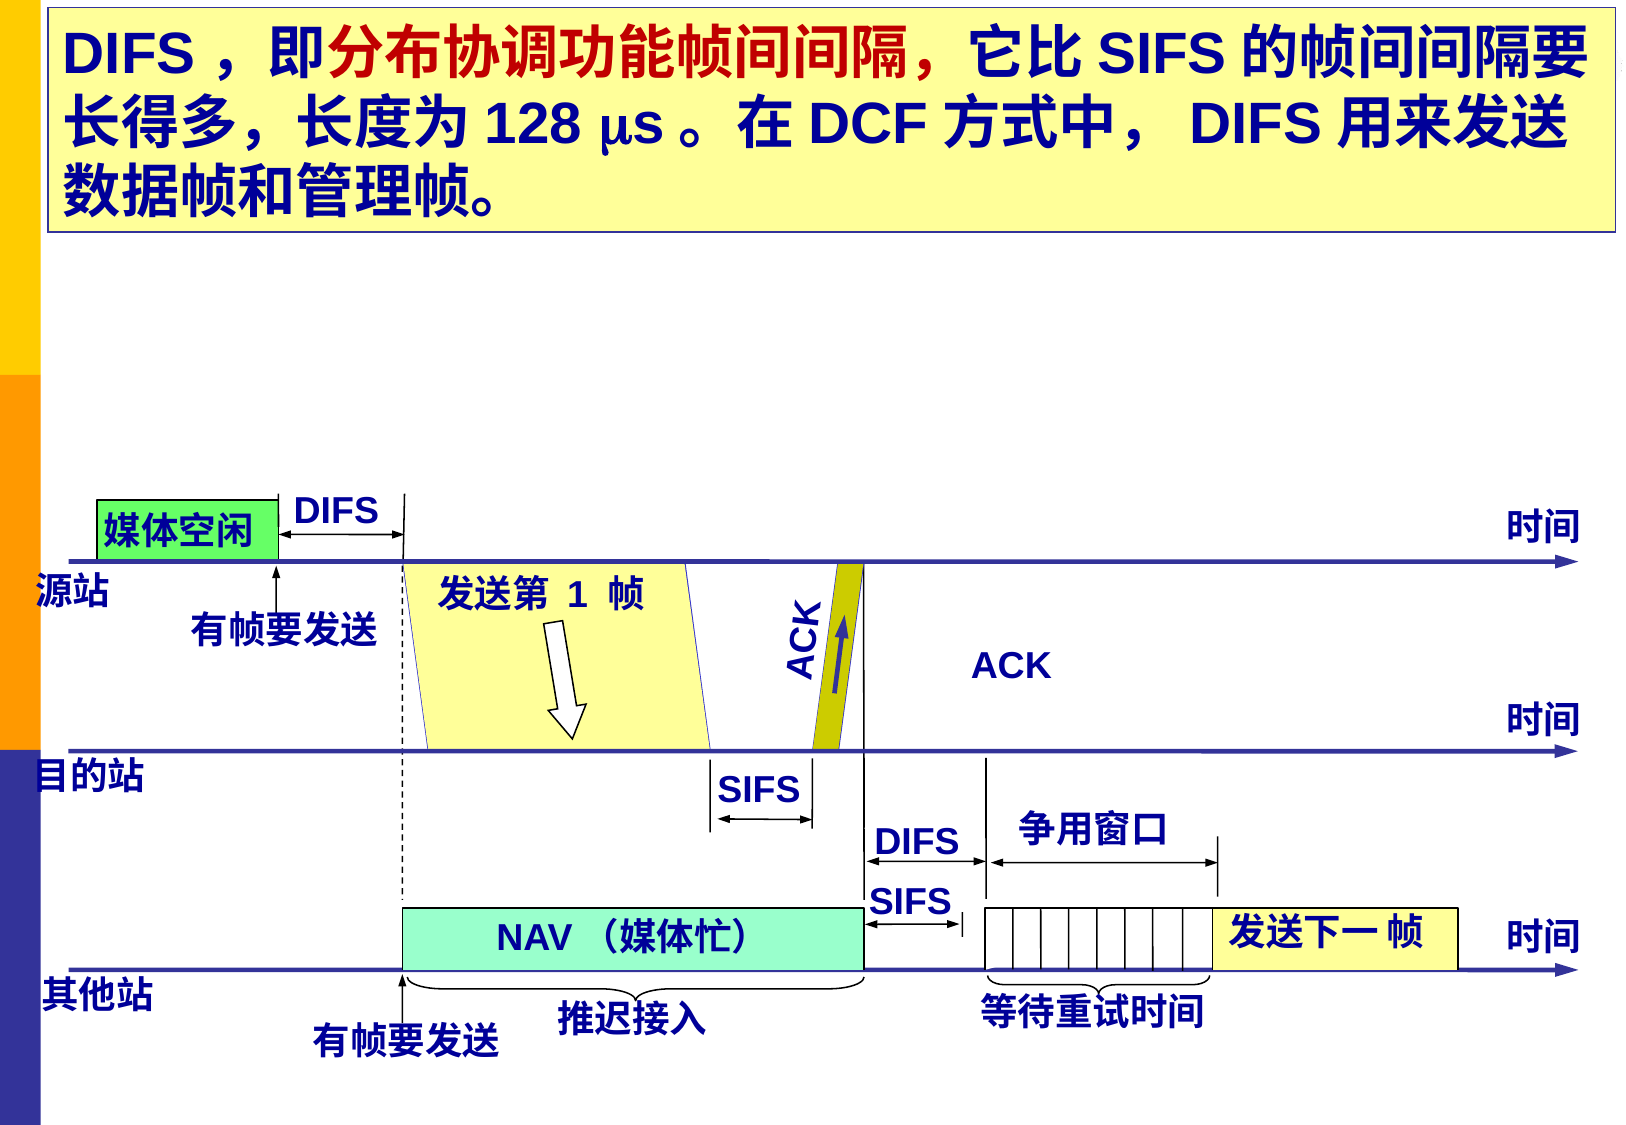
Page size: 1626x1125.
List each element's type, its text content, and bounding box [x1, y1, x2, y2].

text_box [1125, 908, 1152, 932]
text_box [403, 562, 711, 751]
text_box [1041, 908, 1068, 955]
text_box [1153, 908, 1182, 925]
text_box [402, 908, 865, 970]
text_box [398, 974, 407, 1009]
text_box DIFS，即分布协调功能帧间间隔，它比SIFS的帧间间隔要长得多，长度为128 s。在DCF方式中，DIFS用来发送数据帧和管理帧。 [48, 7, 1616, 232]
text_box ACK [955, 633, 1067, 694]
text_box SIFS [853, 869, 968, 930]
text_box DIFS [278, 478, 395, 534]
text_box [1097, 908, 1124, 940]
text_box 时间 [1491, 495, 1596, 556]
text_box [1212, 908, 1459, 970]
text_box [407, 976, 865, 989]
text_box 有帧要发送 [297, 1009, 515, 1070]
text_box 发送下一 帧 [1213, 900, 1440, 961]
text_box [1069, 908, 1096, 948]
text_box 等待重试时间 [965, 980, 1221, 1040]
text_box 时间 [1491, 905, 1596, 965]
text_box 源站 [20, 559, 126, 619]
text_box 推迟接入 [542, 988, 723, 1048]
text_box 争用窗口 [1003, 797, 1184, 858]
text_box [717, 814, 813, 824]
text_box [987, 975, 1210, 980]
text_box SIFS [702, 757, 816, 818]
text_box [864, 919, 960, 929]
text_box [990, 858, 1217, 867]
text_box [1183, 908, 1213, 917]
text_box DIFS [859, 809, 975, 870]
text_box [812, 562, 864, 751]
text_box 媒体空闲 [88, 499, 295, 561]
text_box [68, 744, 1578, 758]
text_box [68, 555, 1579, 568]
text_box 目的站 [17, 745, 160, 805]
text_box 其他站 [8, 964, 169, 1024]
text_box [543, 623, 587, 739]
text_box DIFS [295, 535, 392, 539]
text_box [1183, 965, 1579, 977]
text_box [295, 530, 403, 539]
text_box [1013, 908, 1040, 963]
text_box 有帧要发送 [176, 598, 394, 659]
text_box NAV（媒体忙） [481, 906, 784, 966]
text_box 媒体空闲 [88, 562, 295, 650]
picture [1616, 30, 1624, 165]
text_box [984, 908, 1012, 970]
text_box [866, 857, 986, 866]
text_box 发送第 1 帧 [422, 562, 660, 623]
text_box [834, 614, 849, 694]
text_box ACK [764, 581, 834, 698]
text_box [272, 565, 281, 598]
text_box 时间 [1491, 688, 1596, 749]
